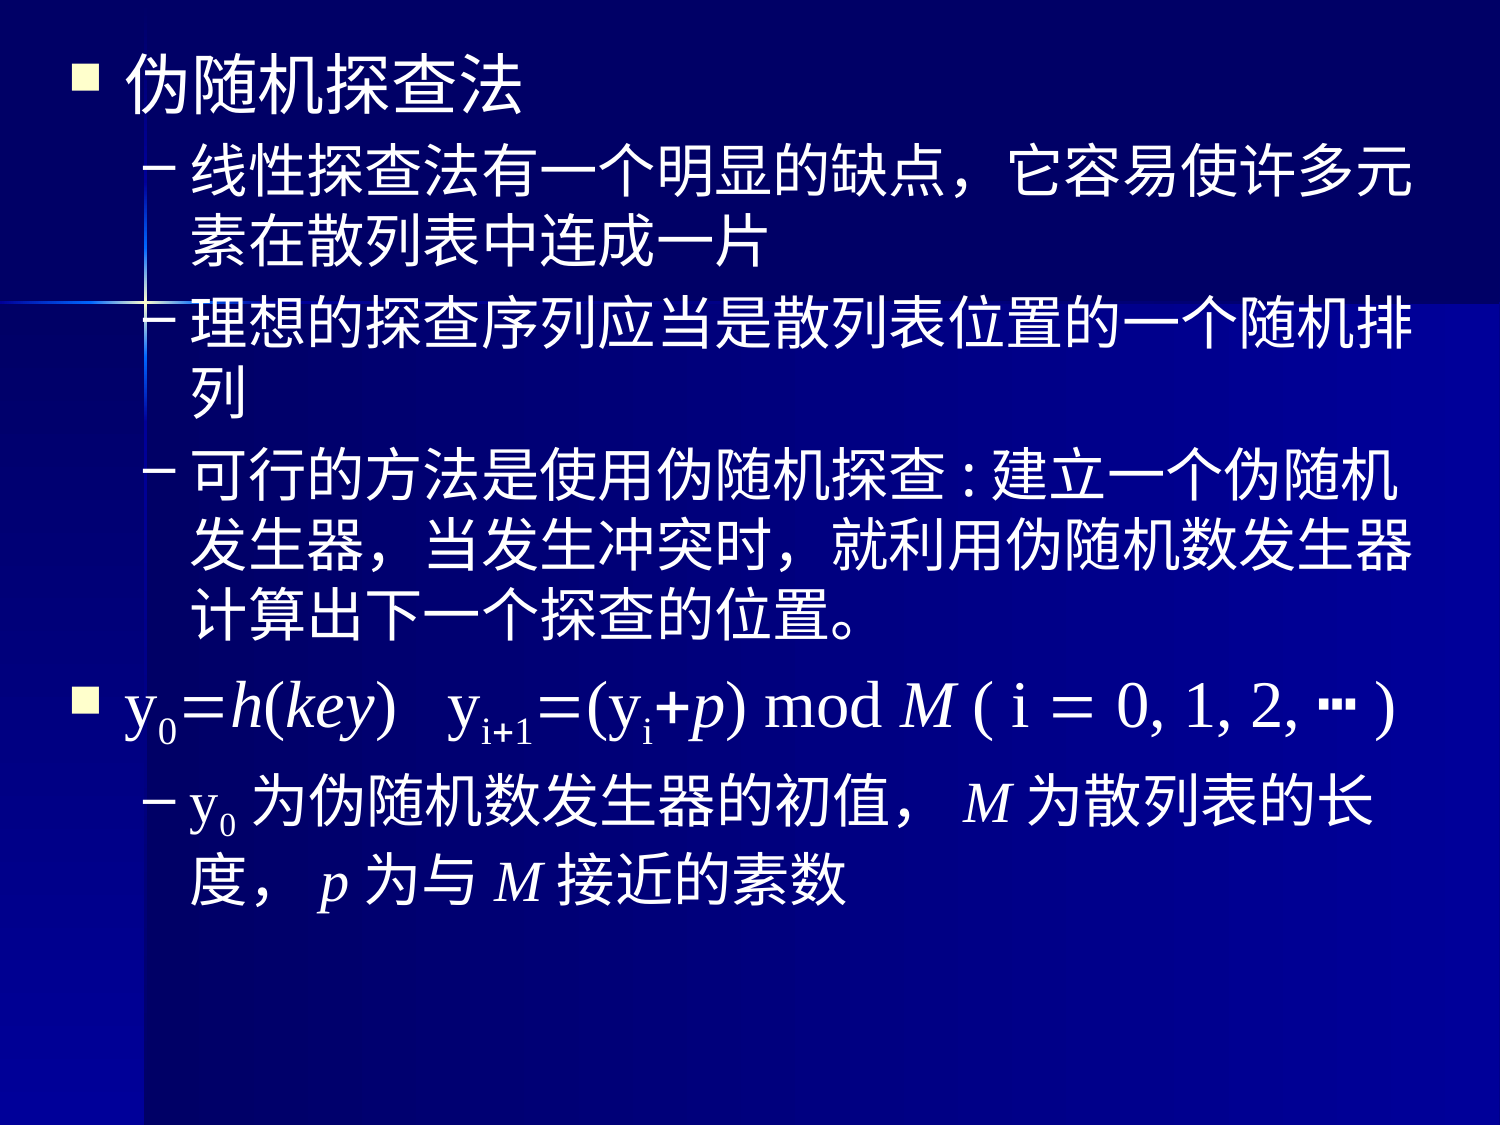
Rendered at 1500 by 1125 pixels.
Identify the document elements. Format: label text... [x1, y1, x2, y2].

list 伪随机探查法 线性探查法有一个明显的缺点，它容易使许多元素在散列表中连成一片 理想的探查序列应当是散列表位置的一个随机排列 可行的方法是使用伪随机探查:建立一个伪随机发生器，当发生冲突时，就利用伪随机数发生器计算出下一个探查的位置。 y0h(key) yi1(yip) mod M ( i  0, 1, 2, ┅ ) y0为伪随机数发生器的初值，M为散列表的长度，p为与M接近的素数 [52, 35, 1442, 1048]
